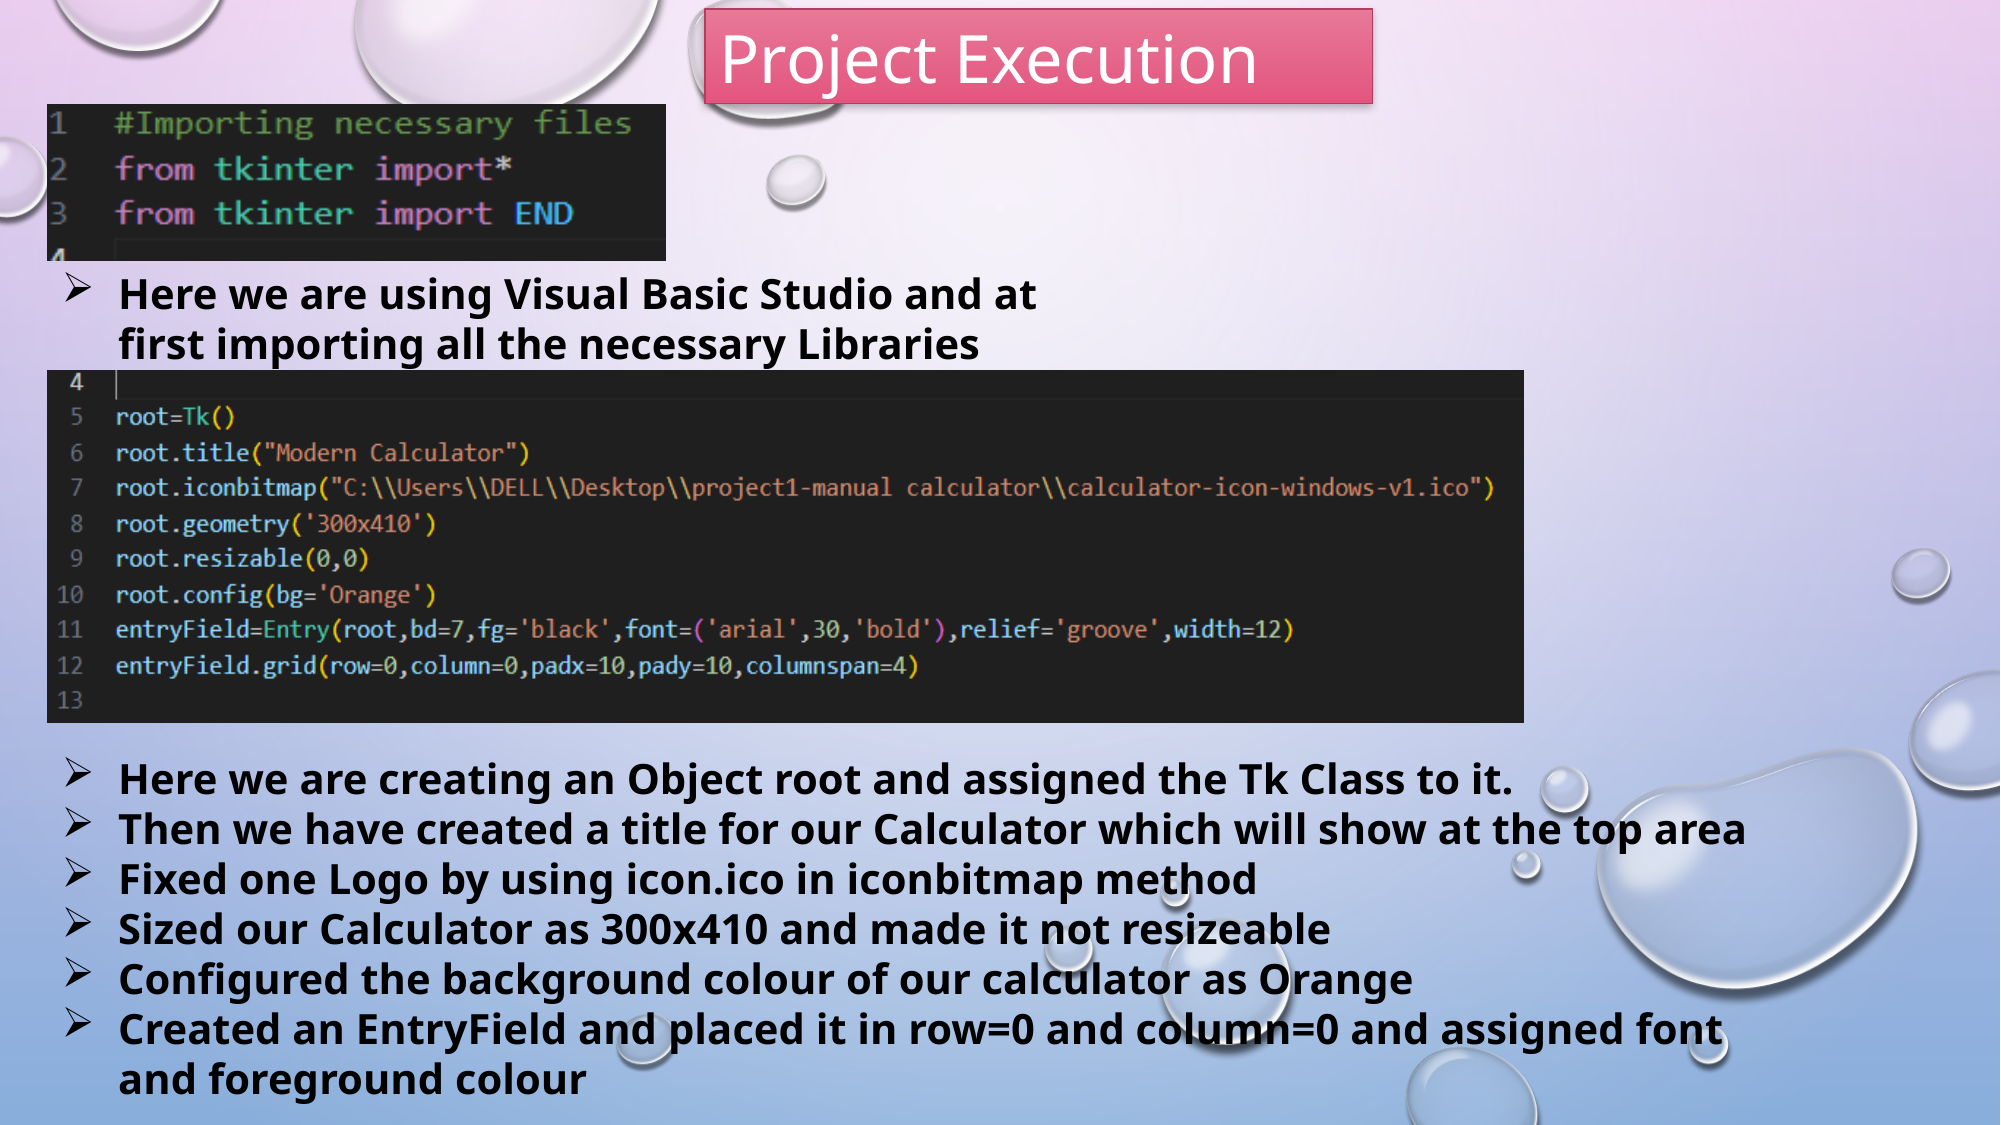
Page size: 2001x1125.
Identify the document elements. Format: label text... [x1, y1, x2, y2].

text_box Here we are creating an Object root and assigned the Tk Class to it. Then we have created a title for our Calculator which will show at the top area Fixed one Logo by using icon.ico in iconbitmap method Sized our Calculator as 300x410 and made it not resizeable Configured the background colour of our calculator as Orange Created an EntryField and placed it in row=0 and column=0 and assigned font and foreground colour [47, 745, 1805, 1110]
text_box Here we are using Visual Basic Studio and at first importing all the necessary Libraries [47, 260, 1134, 369]
text_box Project Execution [704, 8, 1373, 104]
picture [0, 0, 2000, 1125]
